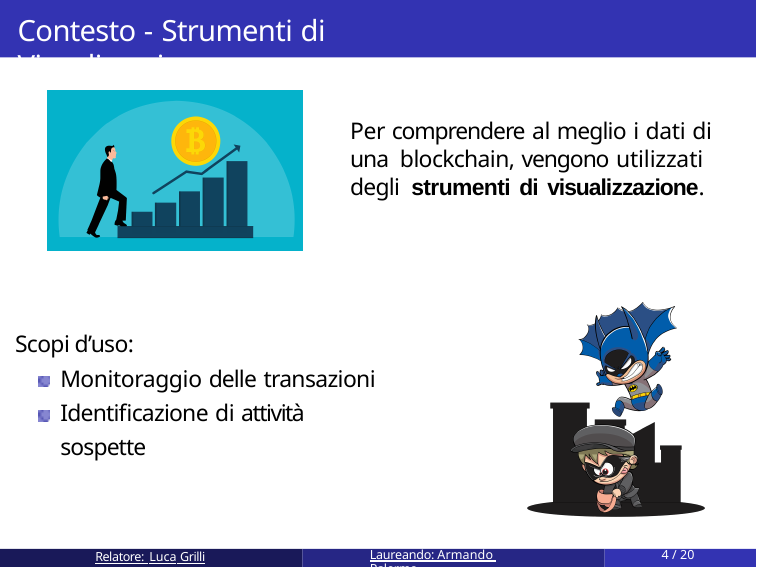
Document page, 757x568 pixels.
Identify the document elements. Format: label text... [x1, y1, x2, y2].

picture [46, 90, 303, 251]
text_box Per comprendere al meglio i dati di una blockchain, vengono utilizzati degli strumenti di visualizzazione. [347, 114, 729, 200]
picture [38, 375, 50, 388]
picture [491, 284, 741, 534]
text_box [0, 548, 757, 568]
text_box Scopi d’uso: Monitoraggio delle transazioni Identificazione di attività sospette [12, 320, 384, 461]
title Contesto - Strumenti di Visualizzazione [15, 9, 502, 108]
picture [38, 410, 50, 422]
